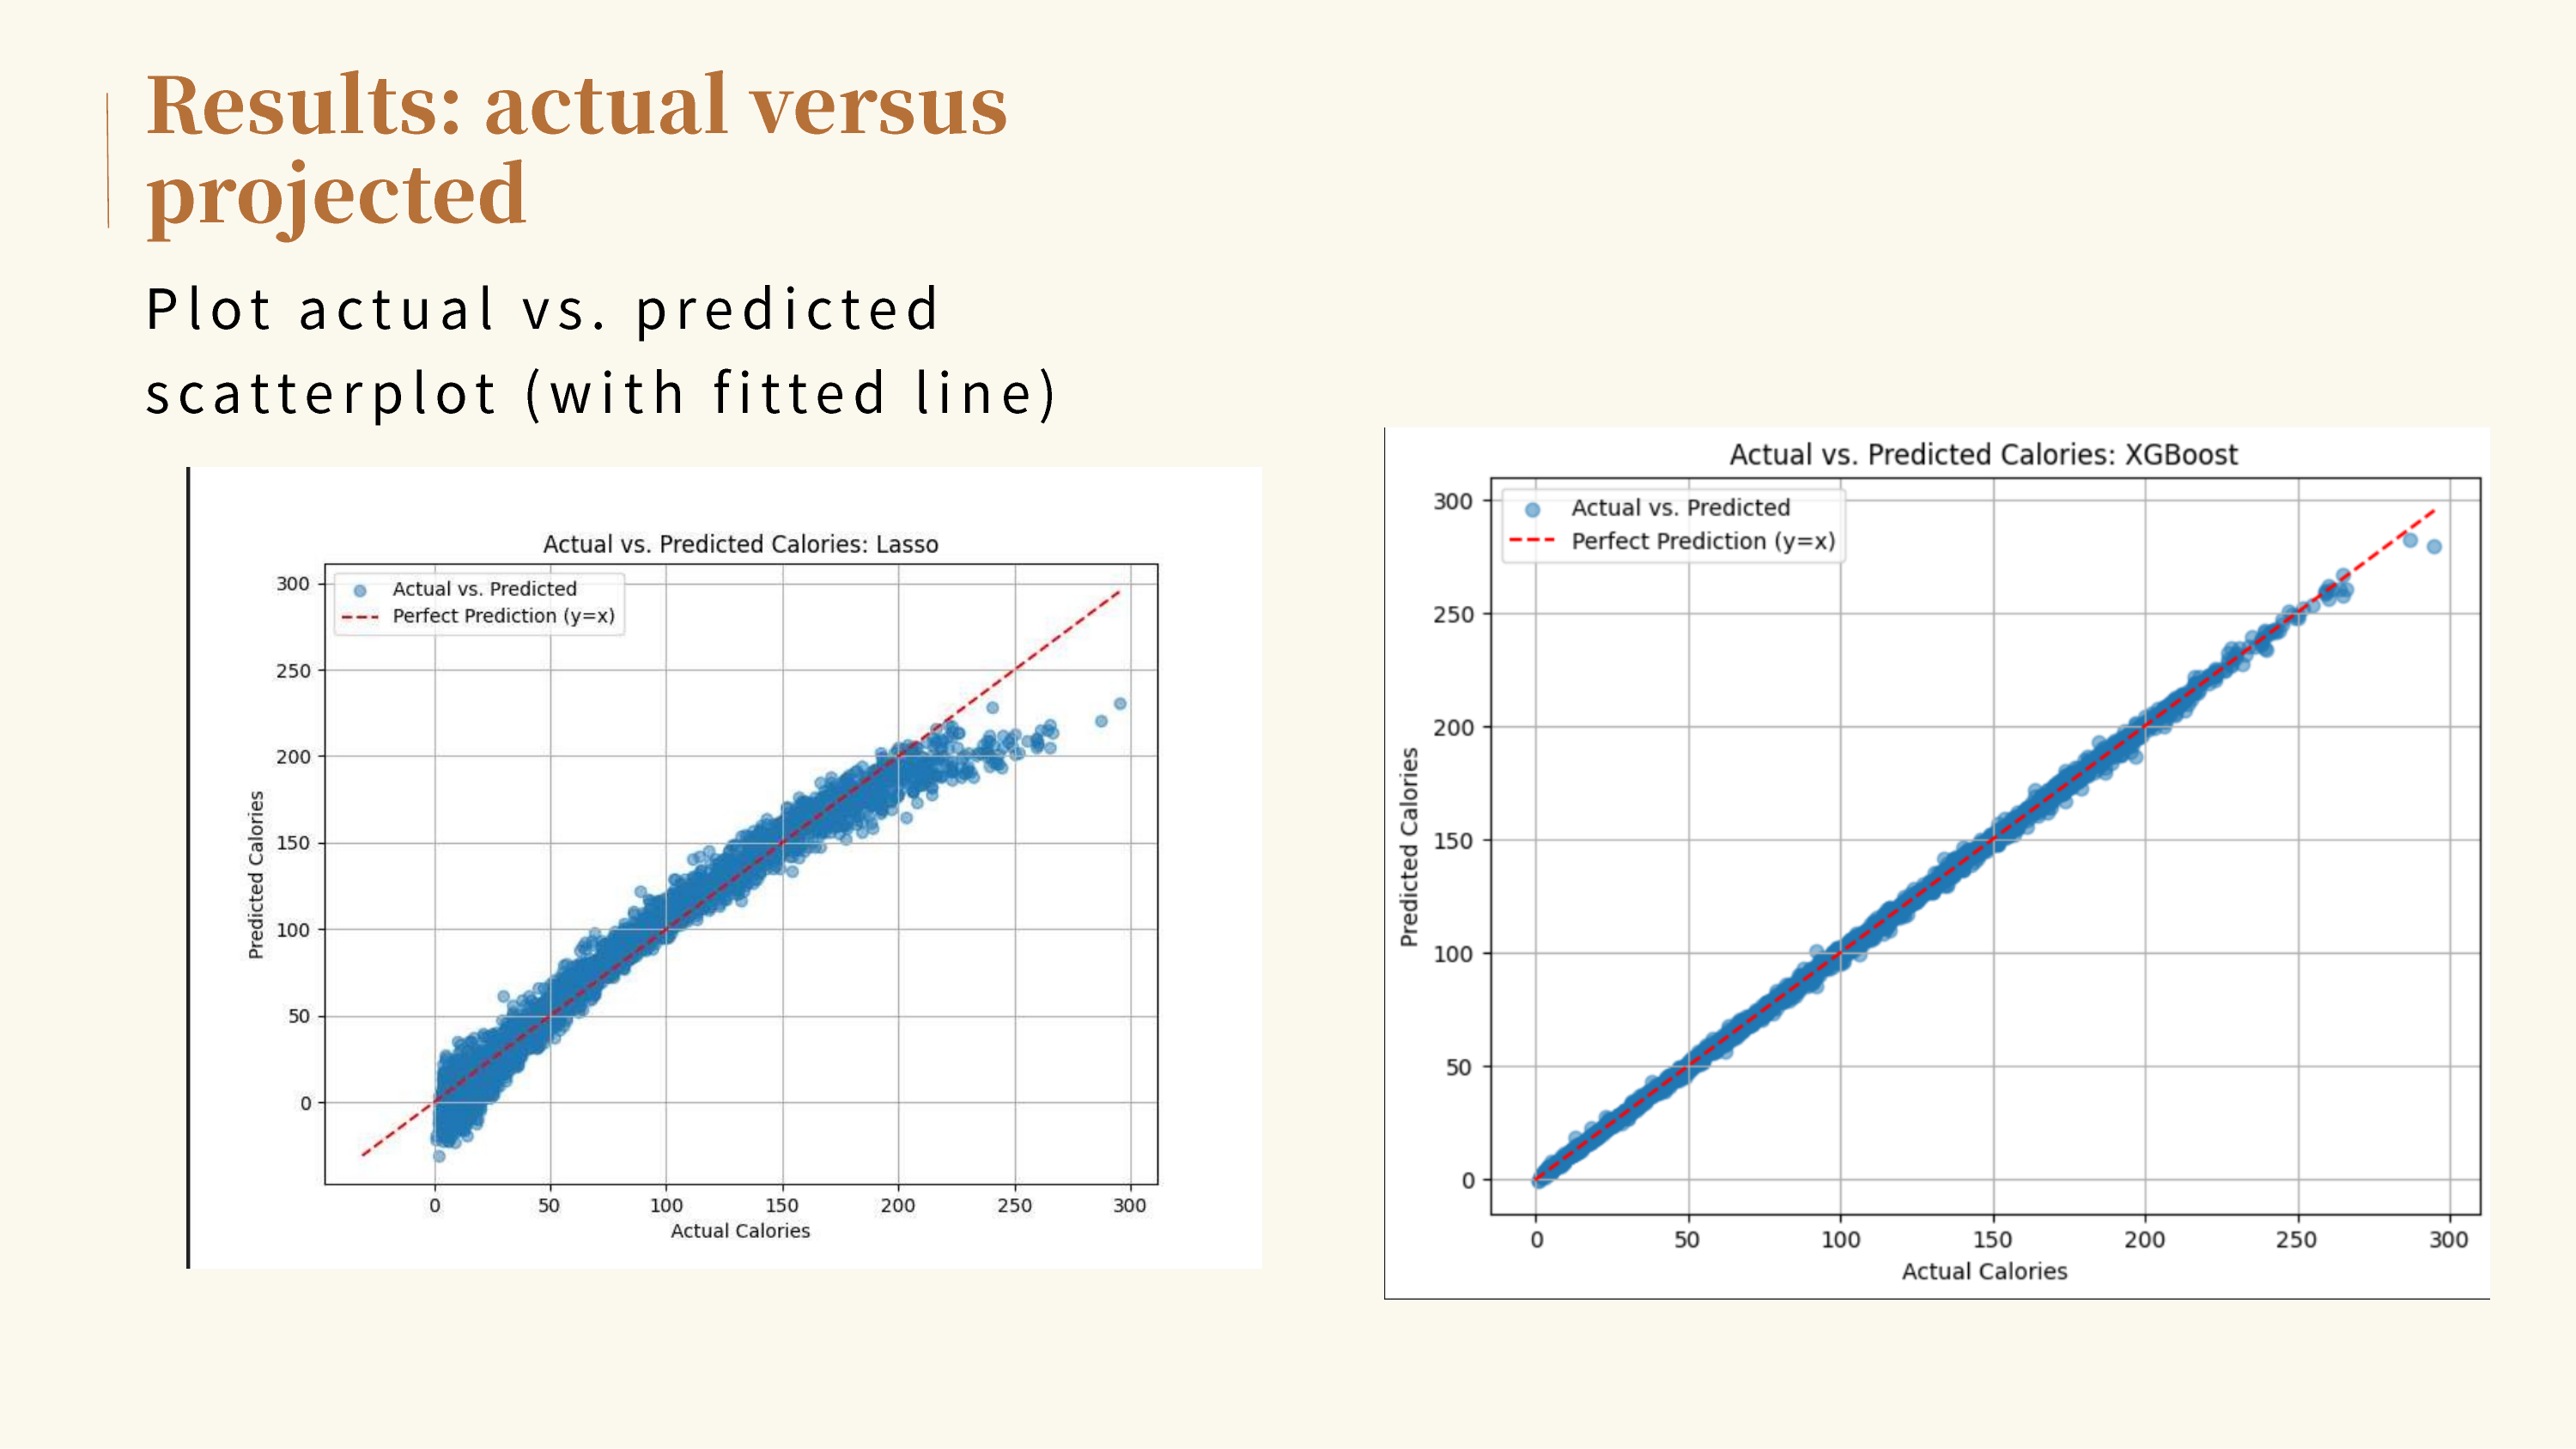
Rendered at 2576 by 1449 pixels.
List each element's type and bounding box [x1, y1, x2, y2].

text_box [144, 45, 1066, 244]
text_box [144, 265, 1097, 428]
picture [186, 466, 1262, 1269]
picture [1384, 427, 2491, 1300]
